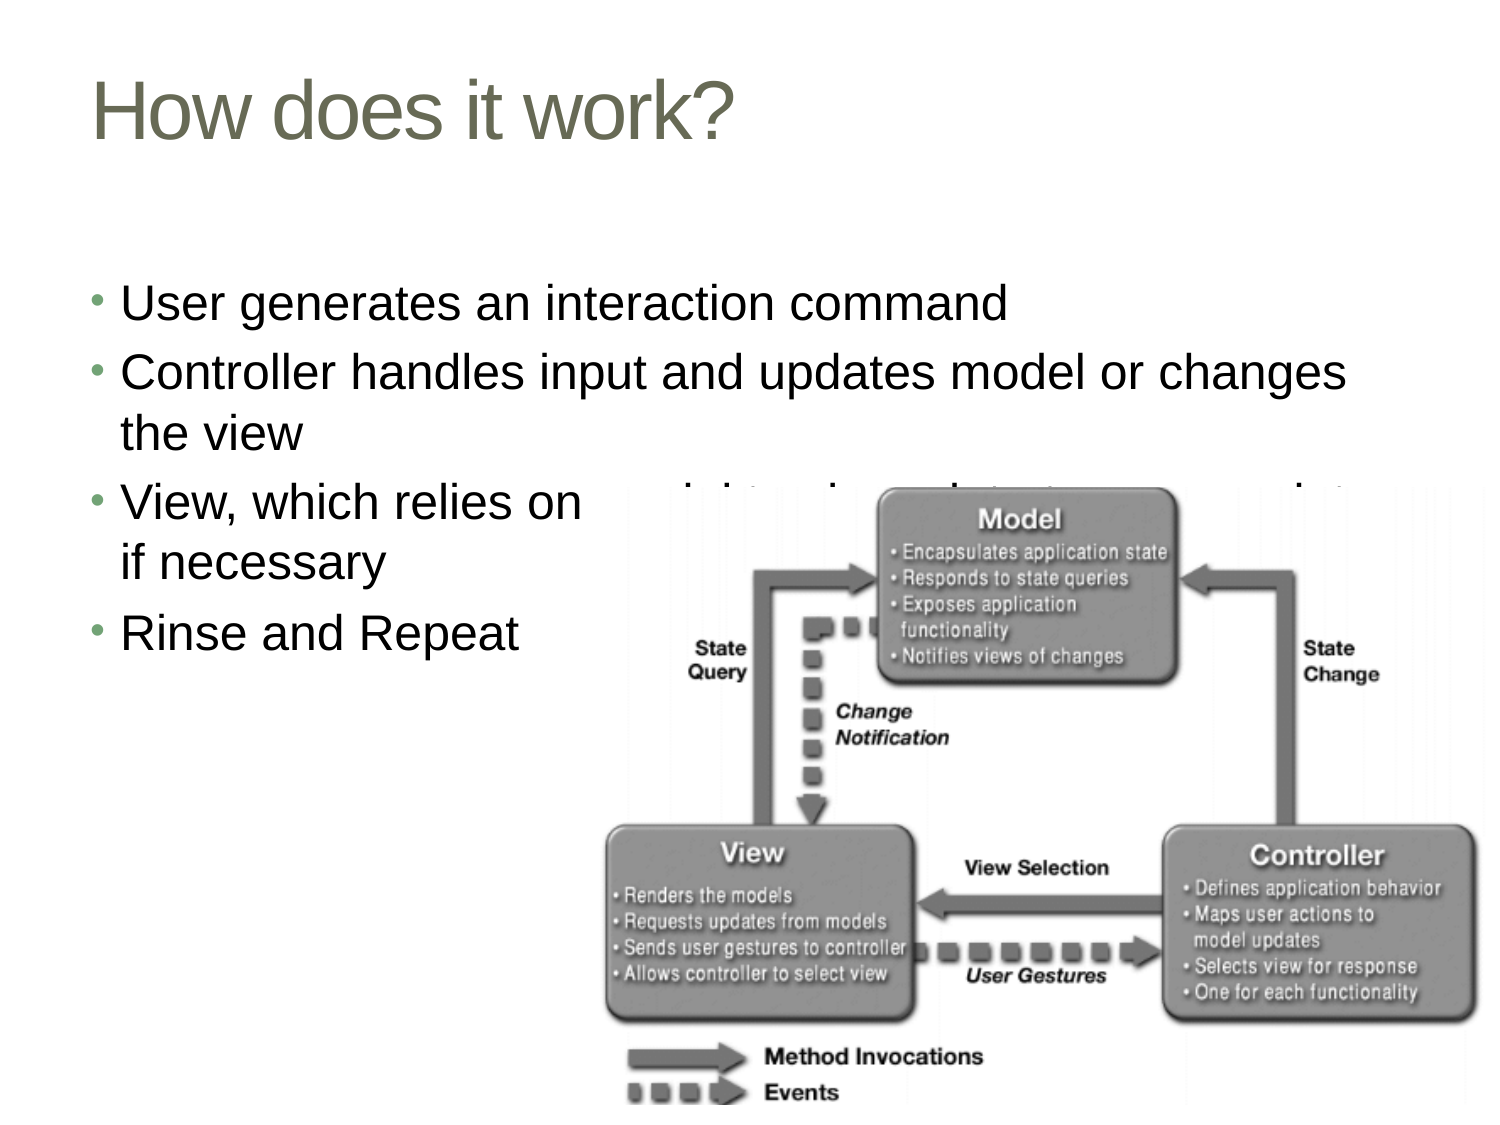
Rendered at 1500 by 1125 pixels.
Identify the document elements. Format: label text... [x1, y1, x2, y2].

list User generates an interaction command Controller handles input and updates model or changes the view View, which relies on model to show data to user, updates if necessary Rinse and Repeat [75, 262, 1425, 1063]
title How does it work? [75, 24, 1425, 188]
picture [597, 487, 1488, 1106]
